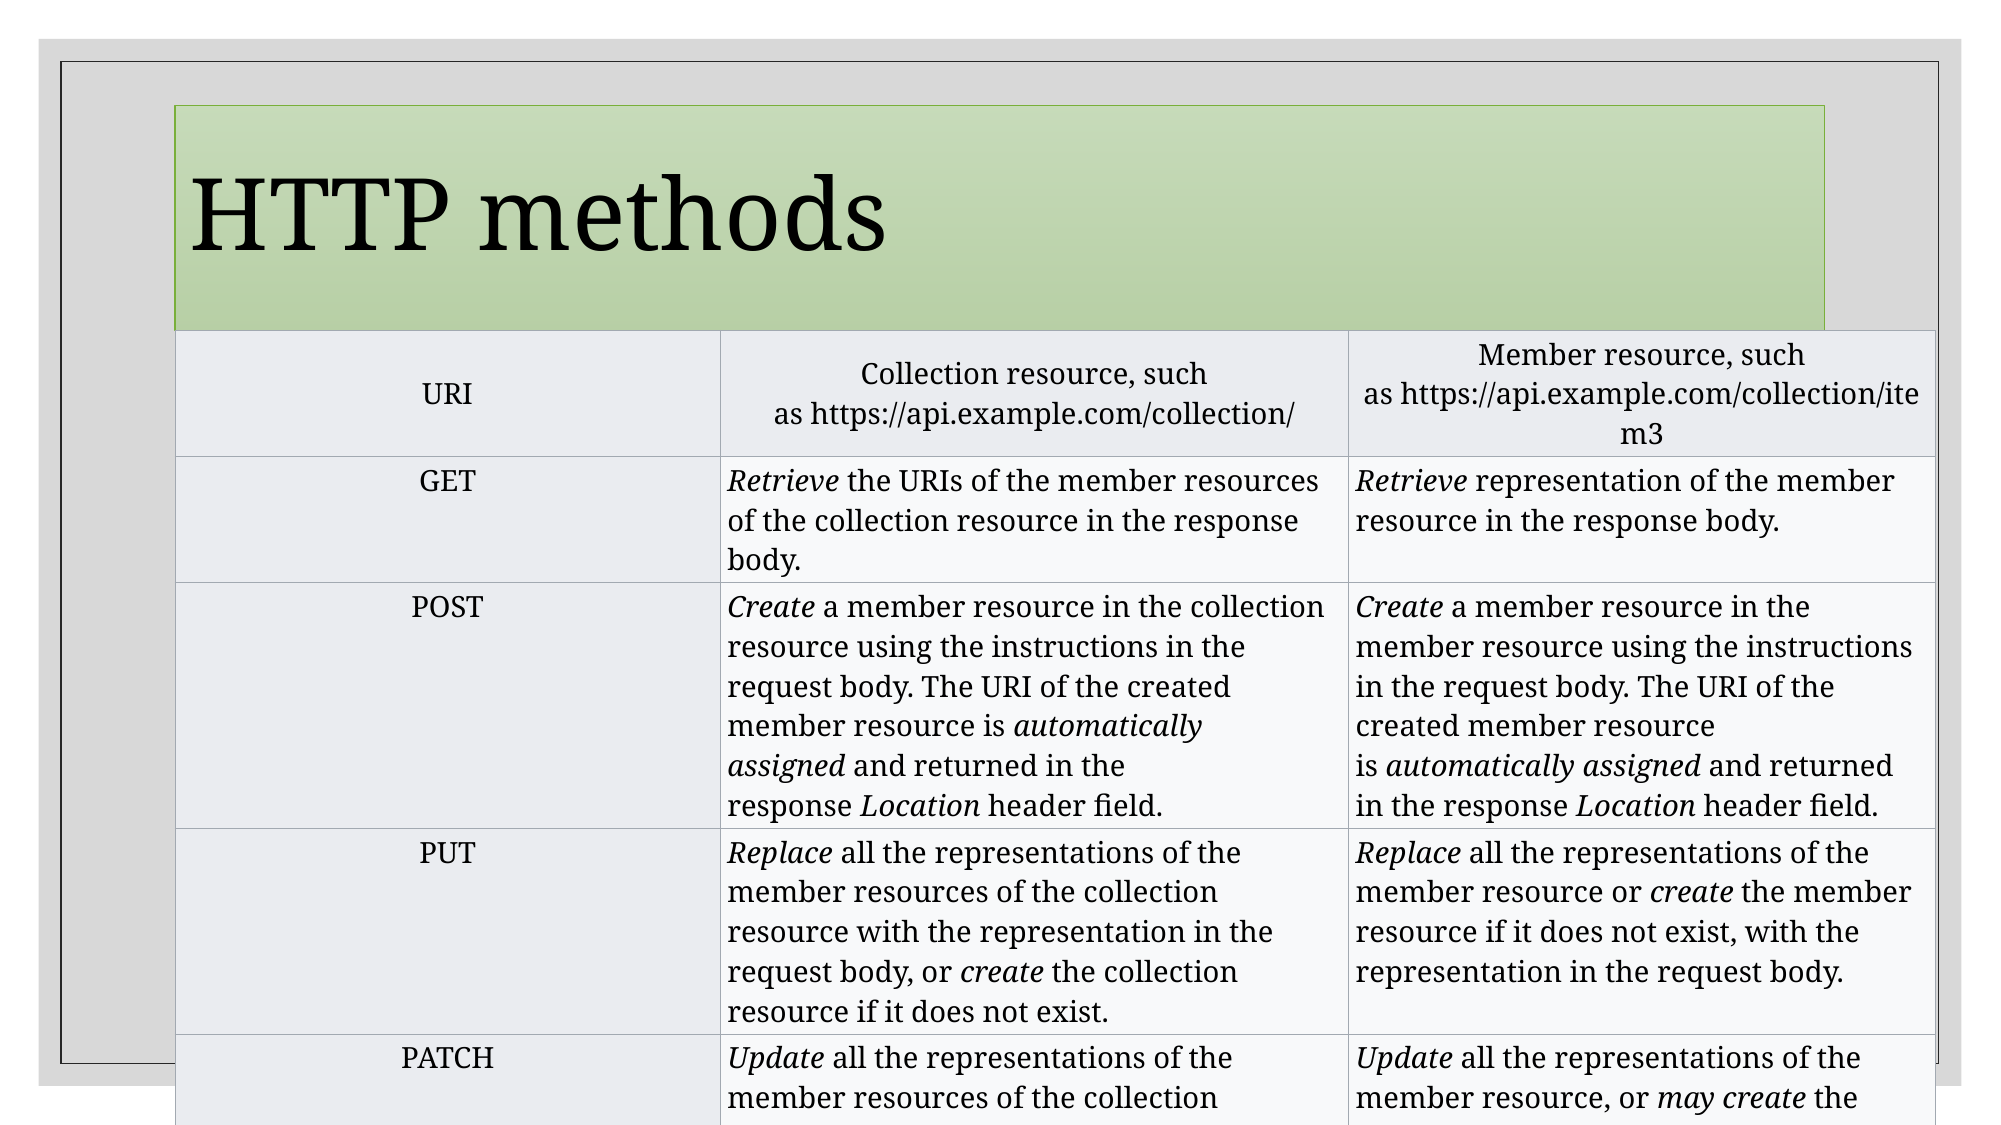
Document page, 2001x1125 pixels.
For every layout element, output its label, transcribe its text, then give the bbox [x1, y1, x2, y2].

table_cell Update all the representations of the member resources of the collection resource using the instructions in the request body, or may create the collection resource if it does not exist. [721, 1035, 1348, 1125]
table_cell Create a member resource in the member resource using the instructions in the request body. The URI of the created member resource is automatically assigned and returned in the response Location header field. [1349, 583, 1935, 828]
table_cell Update all the representations of the member resource, or may create the member resource if it does not exist, using the instructions in the request body. [1349, 1035, 1935, 1125]
table_cell POST [176, 583, 720, 828]
table_cell Retrieve the URIs of the member resources of the collection resource in the response body. [721, 457, 1348, 582]
title HTTP methods [174, 105, 1825, 330]
table_cell PUT [176, 829, 720, 1034]
table_cell Retrieve representation of the member resource in the response body. [1349, 457, 1935, 582]
table_cell GET [176, 457, 720, 582]
table_cell Create a member resource in the collection resource using the instructions in the request body. The URI of the created member resource is automatically assigned and returned in the response Location header field. [721, 583, 1348, 828]
table_header Member resource, such as https://api.example.com/collection/item3 [1349, 331, 1935, 456]
table_header URI [176, 331, 720, 456]
table_cell Replace all the representations of the member resource or create the member resource if it does not exist, with the representation in the request body. [1349, 829, 1935, 1034]
table_cell Replace all the representations of the member resources of the collection resource with the representation in the request body, or create the collection resource if it does not exist. [721, 829, 1348, 1034]
table_header Collection resource, such as https://api.example.com/collection/ [721, 331, 1348, 456]
table_cell PATCH [176, 1035, 720, 1125]
